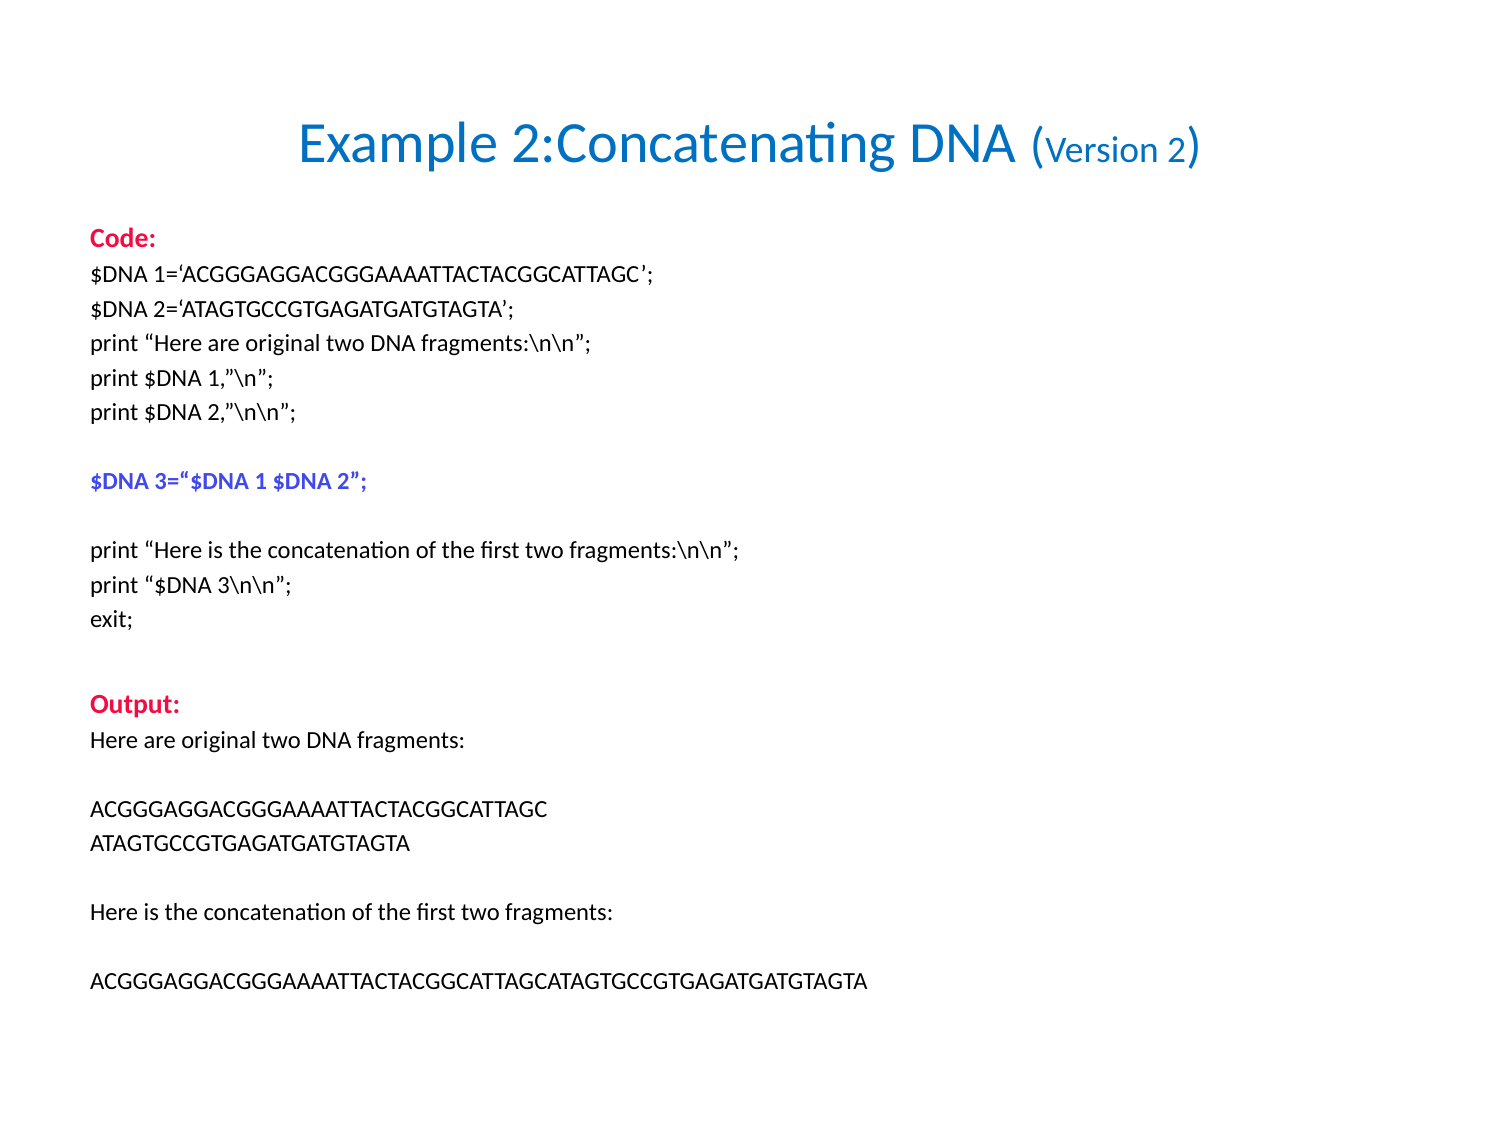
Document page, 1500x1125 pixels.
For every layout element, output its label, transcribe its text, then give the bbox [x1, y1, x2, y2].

title Example 2:Concatenating DNA (Version 2) [75, 45, 1425, 212]
list Code: $DNA 1=‘ACGGGAGGACGGGAAAATTACTACGGCATTAGC’; $DNA 2=‘ATAGTGCCGTGAGATGATGTAGTA’; print “Here are original two DNA fragments:\n\n”; print $DNA 1,”\n”; print $DNA 2,”\n\n”; $DNA 3=“$DNA 1 $DNA 2”; print “Here is the concatenation of the first two fragments:\n\n”; print “$DNA 3\n\n”; exit; Output: Here are original two DNA fragments: ACGGGAGGACGGGAAAATTACTACGGCATTAGC ATAGTGCCGTGAGATGATGTAGTA Here is the concatenation of the first two fragments: ACGGGAGGACGGGAAAATTACTACGGCATTAGCATAGTGCCGTGAGATGATGTAGTA [75, 212, 1425, 1005]
